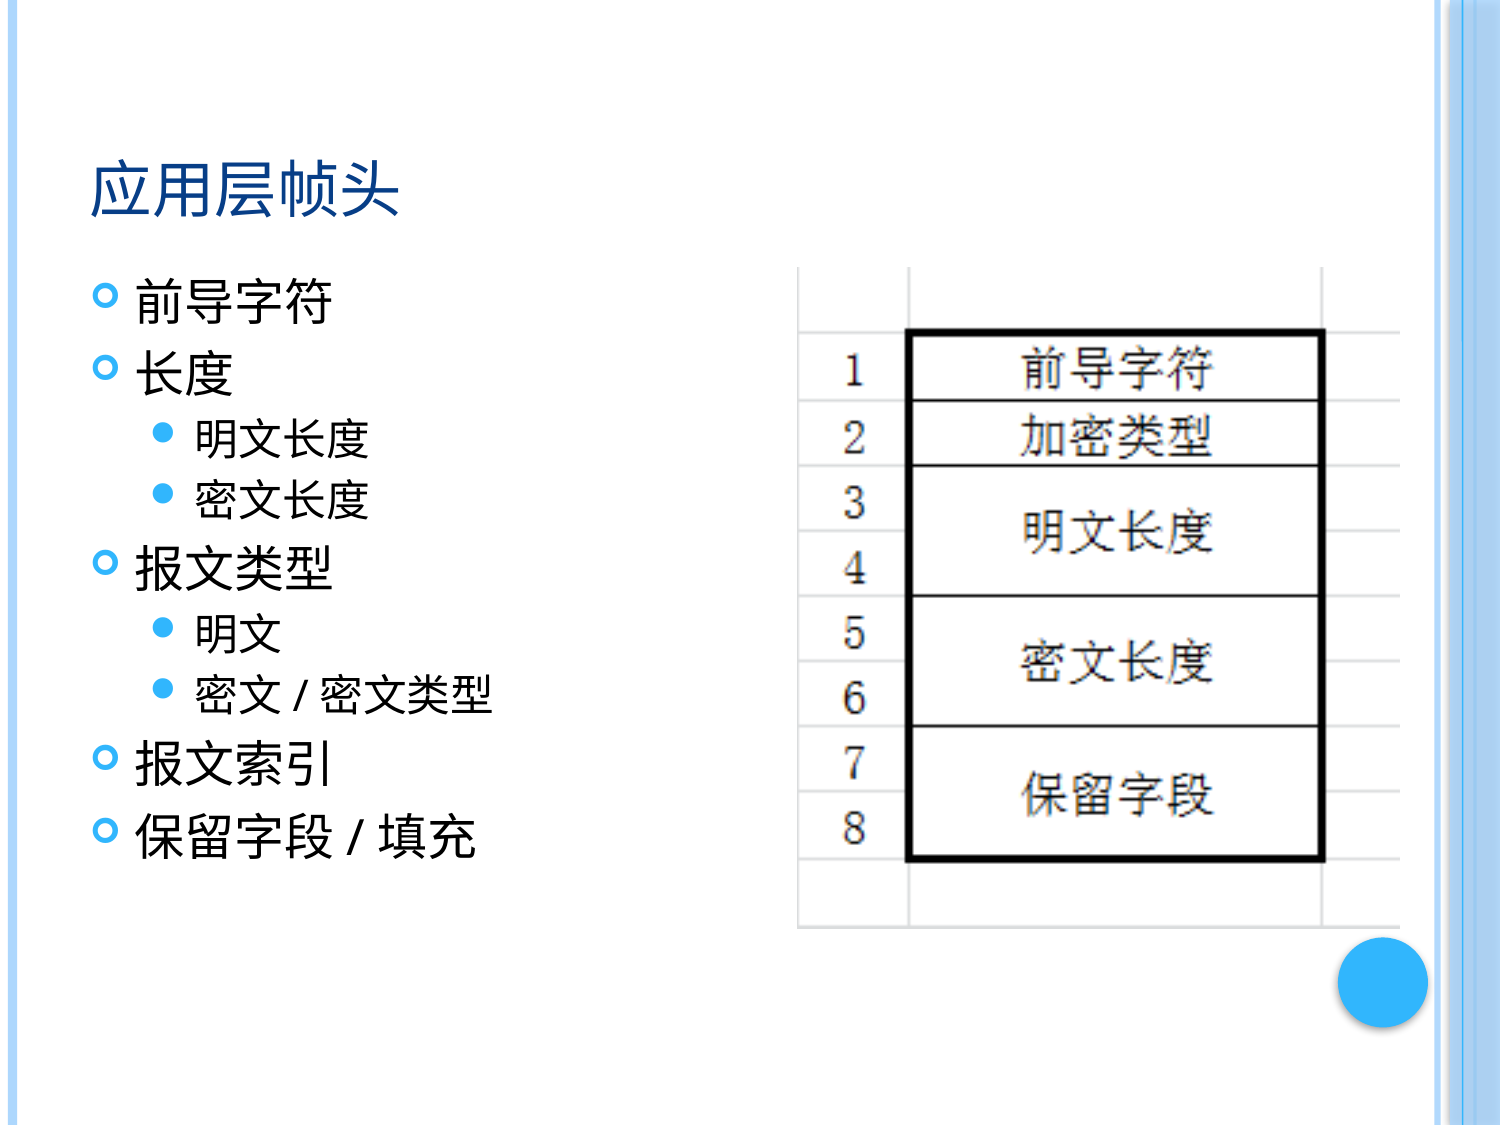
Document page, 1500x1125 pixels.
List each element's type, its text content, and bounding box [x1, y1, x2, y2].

picture [796, 266, 1400, 930]
title 应用层帧头 [75, 45, 1300, 233]
list 前导字符 长度 明文长度 密文长度 报文类型 明文 密文/密文类型 报文索引 保留字段/填充 [75, 262, 750, 1005]
